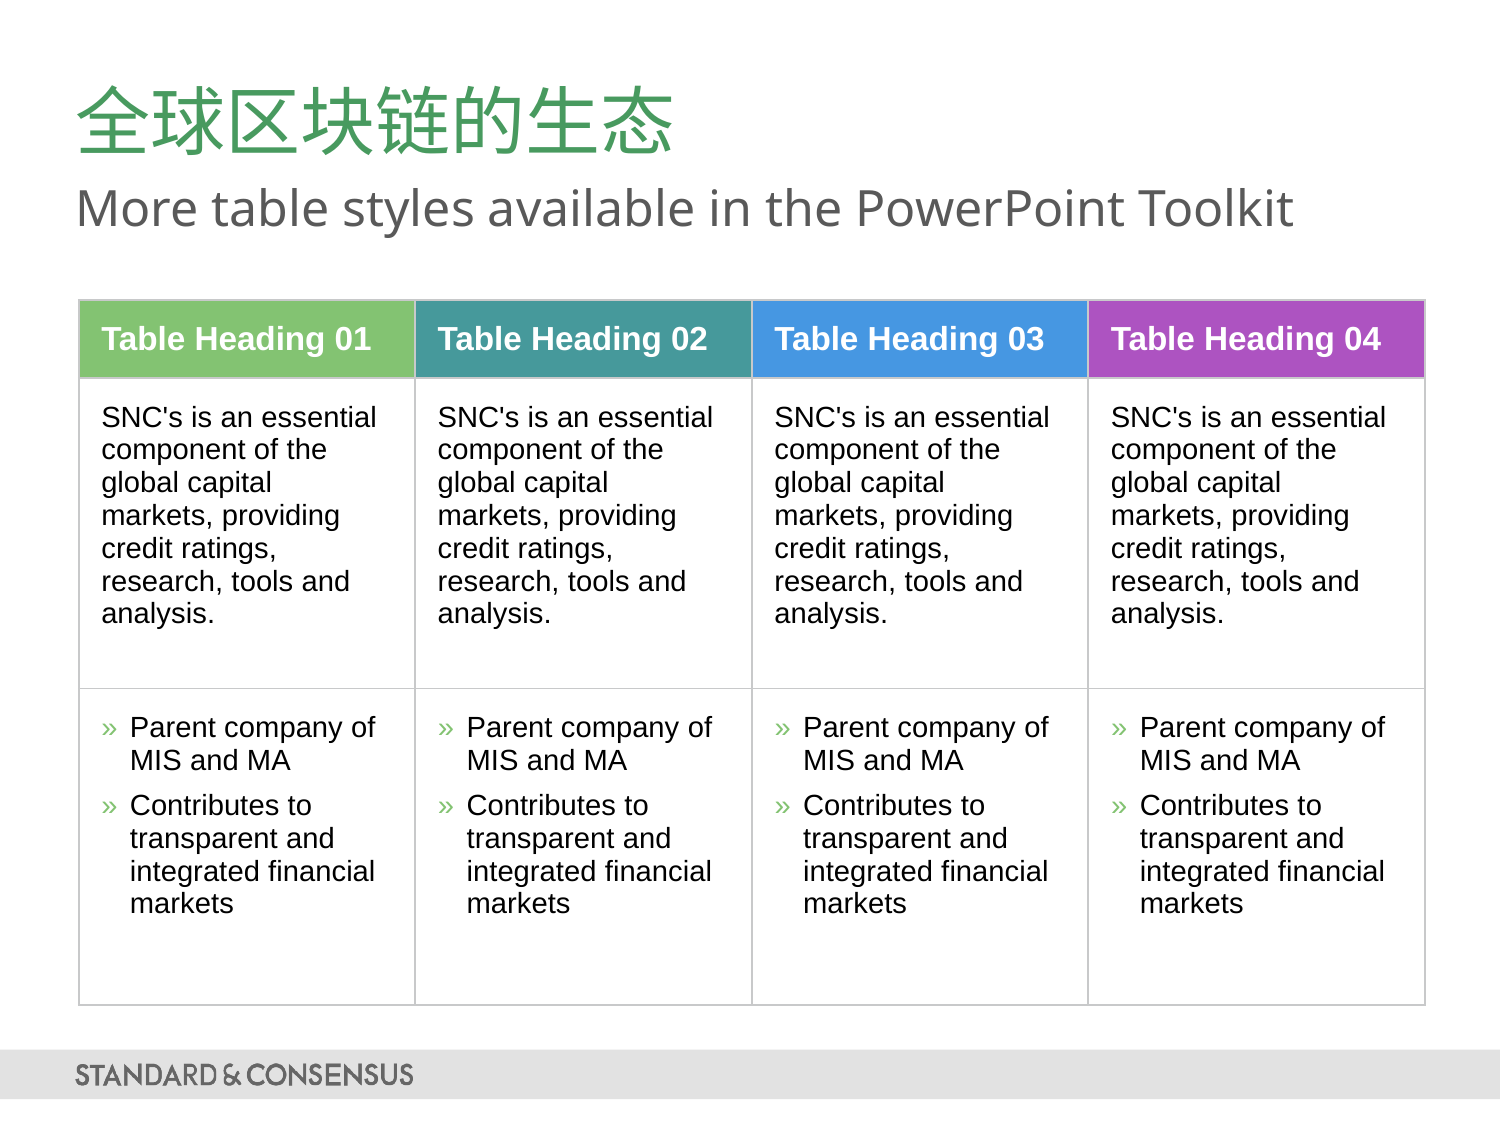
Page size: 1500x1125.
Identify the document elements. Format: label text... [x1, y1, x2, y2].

table_cell Parent company of MIS and MA Contributes to transparent and integrated financial markets [753, 689, 1087, 1004]
table_header Table Heading 02 [416, 301, 751, 377]
table_cell SNC's is an essential component of the global capital markets, providing credit ratings, research, tools and analysis. [416, 379, 751, 688]
list More table styles available in the PowerPoint Toolkit [75, 176, 1425, 248]
table_cell SNC's is an essential component of the global capital markets, providing credit ratings, research, tools and analysis. [1089, 379, 1424, 688]
table_cell Parent company of MIS and MA Contributes to transparent and integrated financial markets [416, 689, 751, 1004]
title 全球区块链的生态 [75, 75, 1423, 166]
table_header Table Heading 01 [80, 301, 414, 377]
table_header Table Heading 04 [1089, 301, 1424, 377]
table_cell Parent company of MIS and MA Contributes to transparent and integrated financial markets [1089, 689, 1424, 1004]
table_cell SNC's is an essential component of the global capital markets, providing credit ratings, research, tools and analysis. [753, 379, 1087, 688]
table_cell SNC's is an essential component of the global capital markets, providing credit ratings, research, tools and analysis. [80, 379, 414, 688]
picture [75, 1063, 413, 1086]
table_cell Parent company of MIS and MA Contributes to transparent and integrated financial markets [80, 689, 414, 1004]
table_header Table Heading 03 [753, 301, 1087, 377]
